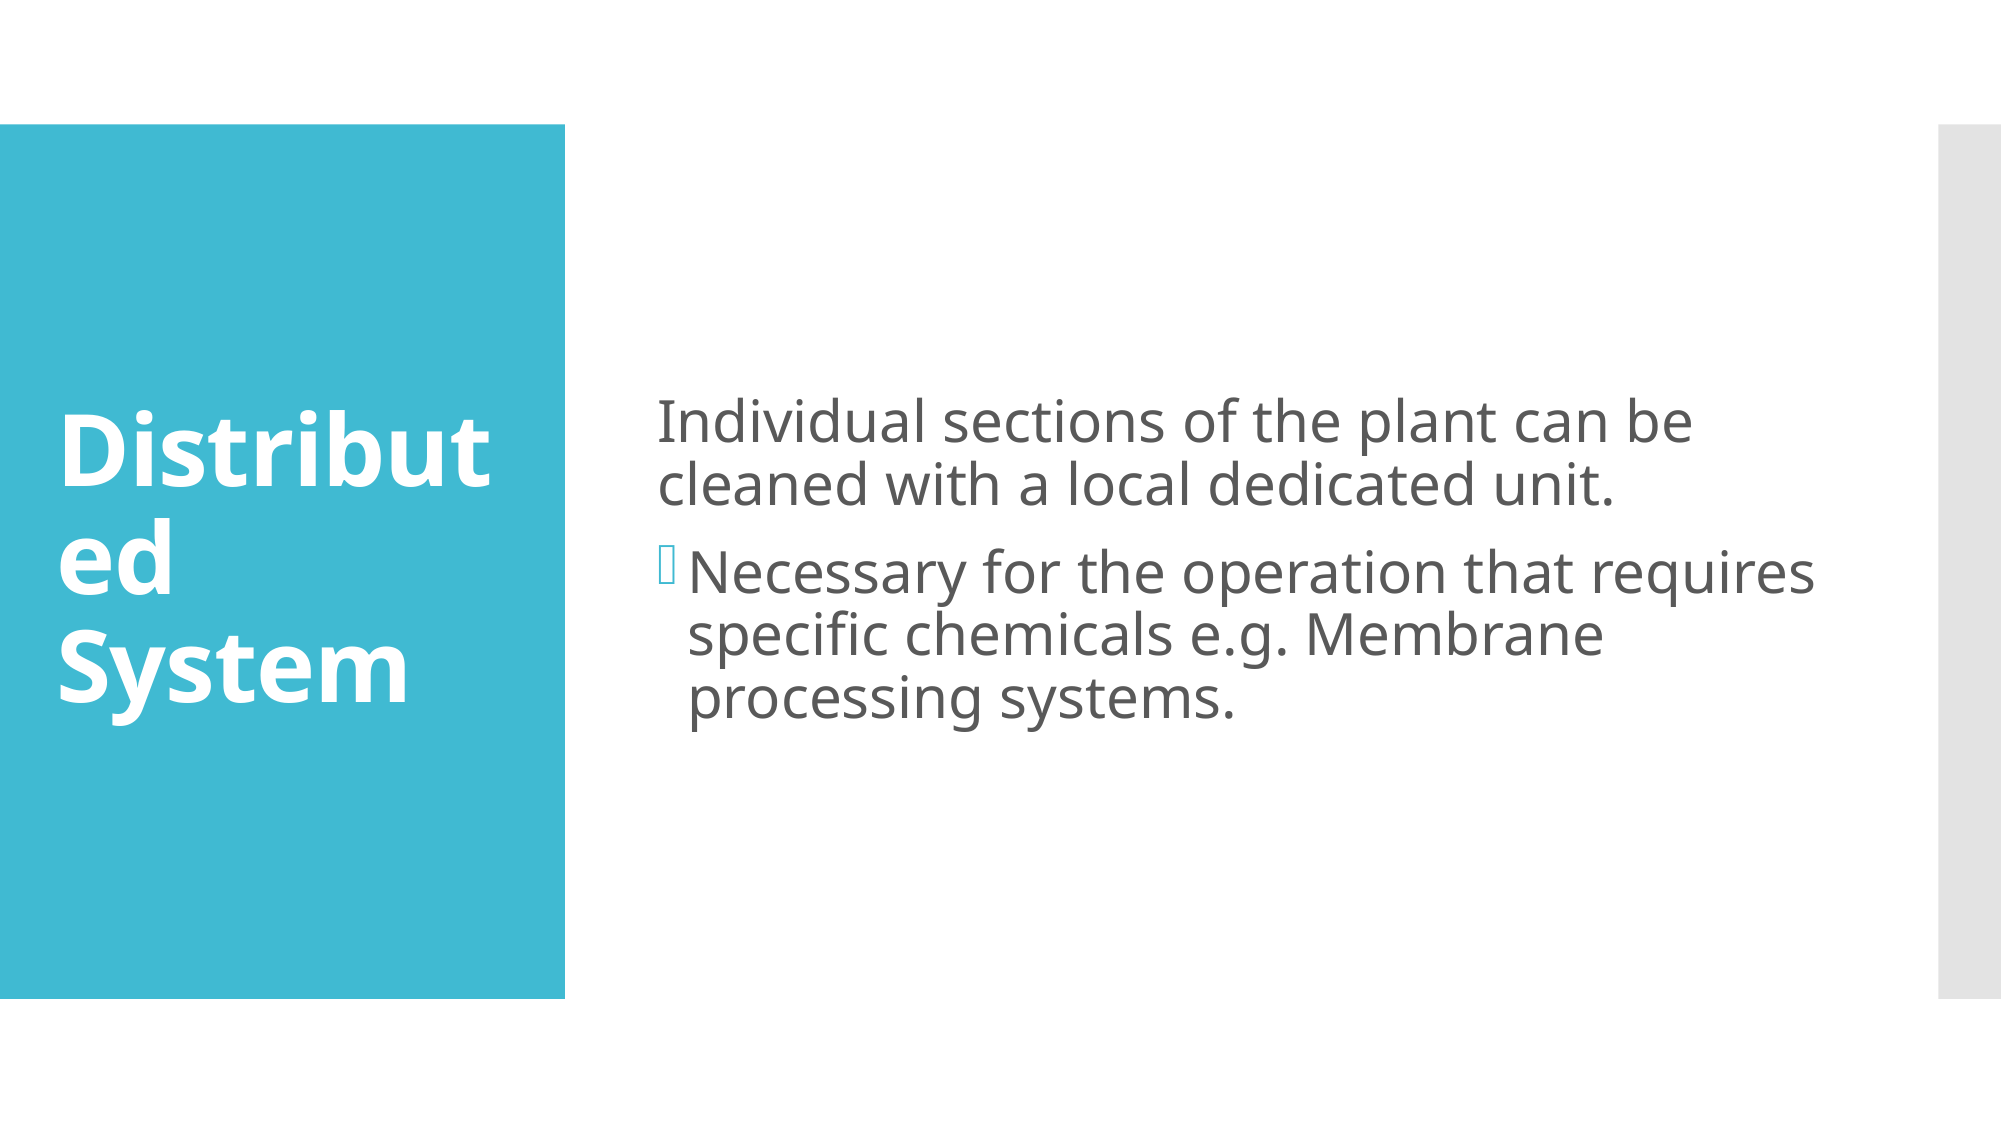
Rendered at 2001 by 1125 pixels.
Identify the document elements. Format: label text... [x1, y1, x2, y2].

list Individual sections of the plant can be cleaned with a local dedicated unit. Necessary for the operation that requires specific chemicals e.g. Membrane processing systems. [642, 141, 1842, 982]
title Distributed System [41, 184, 525, 940]
